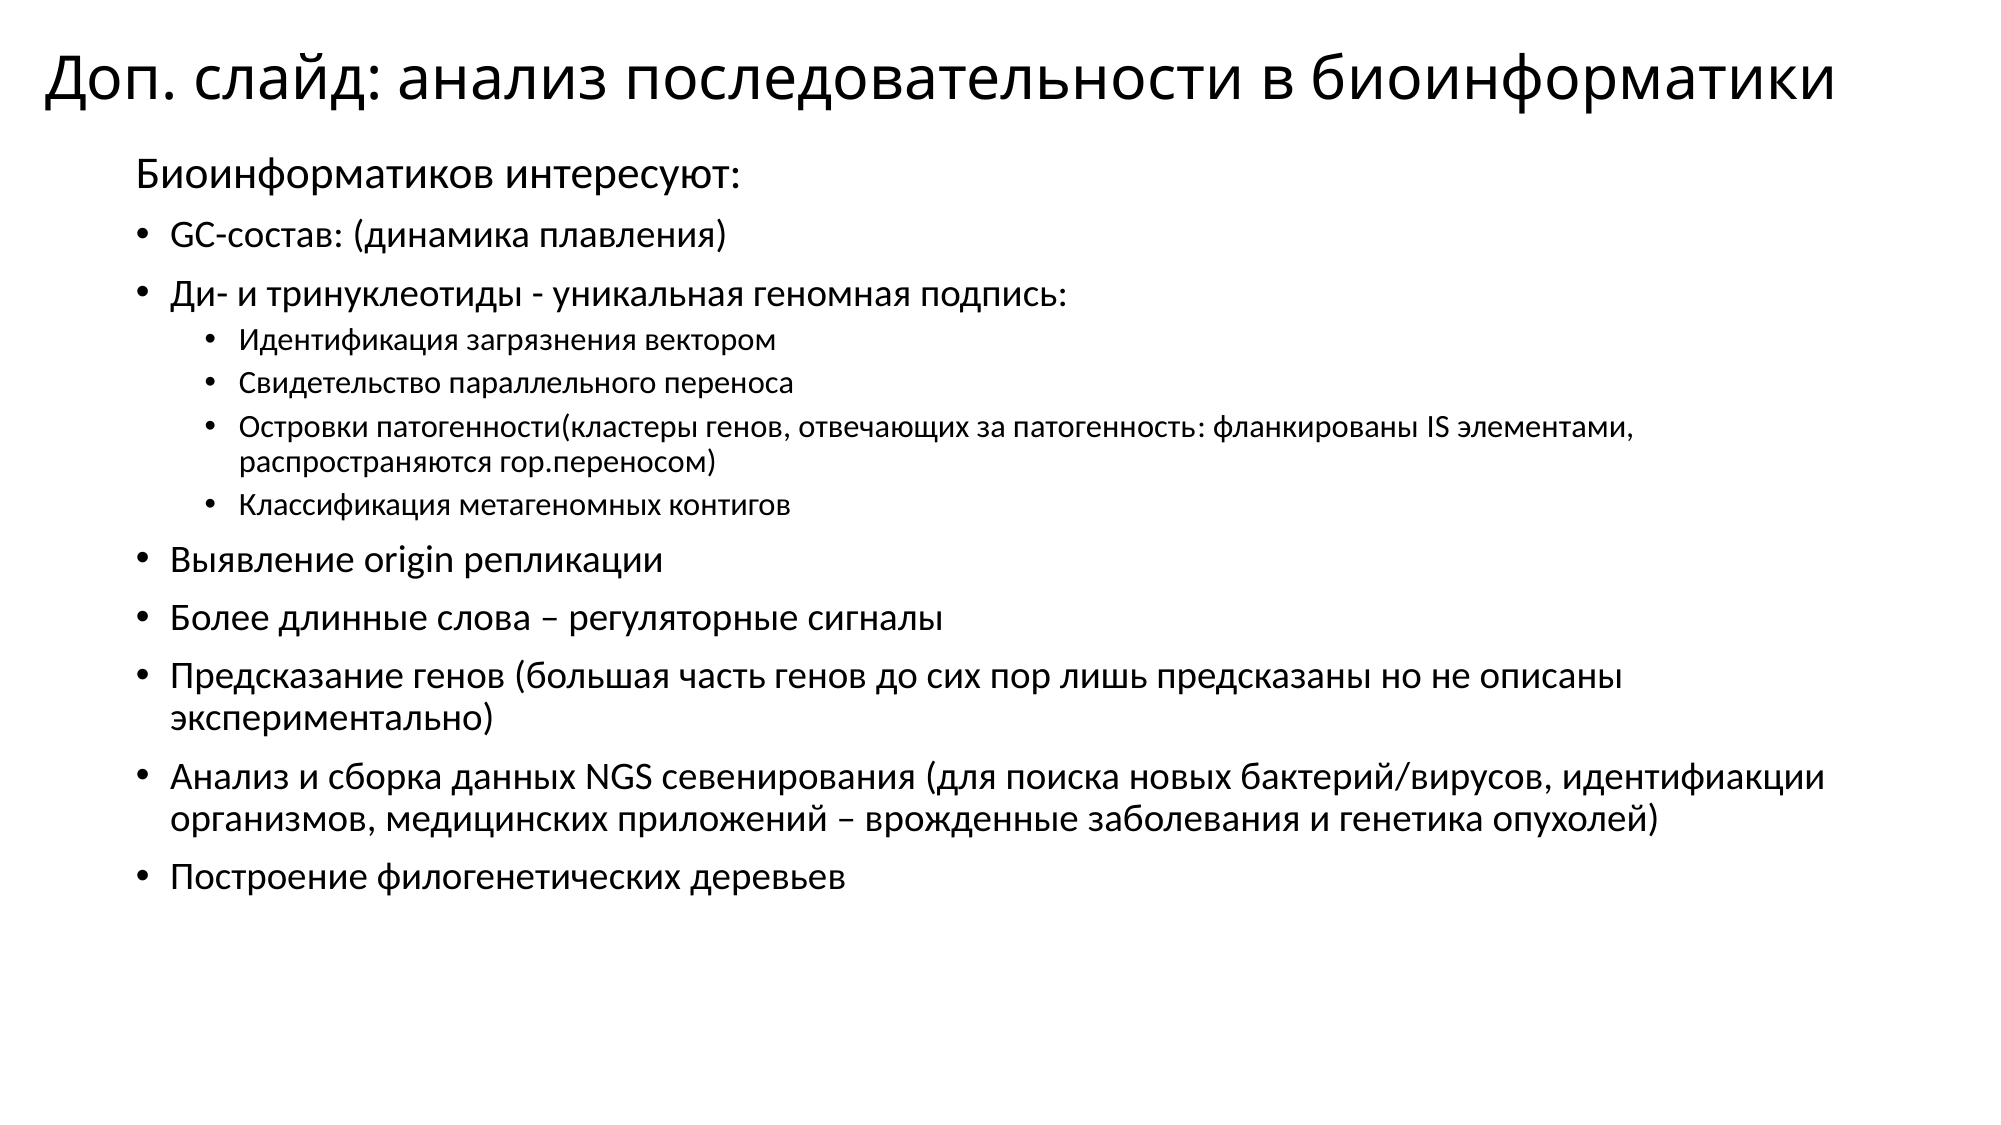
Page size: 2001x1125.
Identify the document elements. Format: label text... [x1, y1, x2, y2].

list Биоинформатиков интересуют: GC-состав: (динамика плавления) Ди- и тринуклеотиды - уникальная геномная подпись: Идентификация загрязнения вектором Свидетельство параллельного переноса Островки патогенности(кластеры генов, отвечающих за патогенность: фланкированы IS элементами, распространяются гор.переносом) Классификация метагеномных контигов Выявление origin репликации Более длинные слова – регуляторные сигналы Предсказание генов (большая часть генов до сих пор лишь предсказаны но не описаны экспериментально) Анализ и сборка данных NGS севенирования (для поиска новых бактерий/вирусов, идентифиакции организмов, медицинских приложений – врожденные заболевания и генетика опухолей) Построение филогенетических деревьев [120, 141, 1846, 935]
title Доп. слайд: анализ последовательности в биоинформатики [30, 18, 2000, 142]
